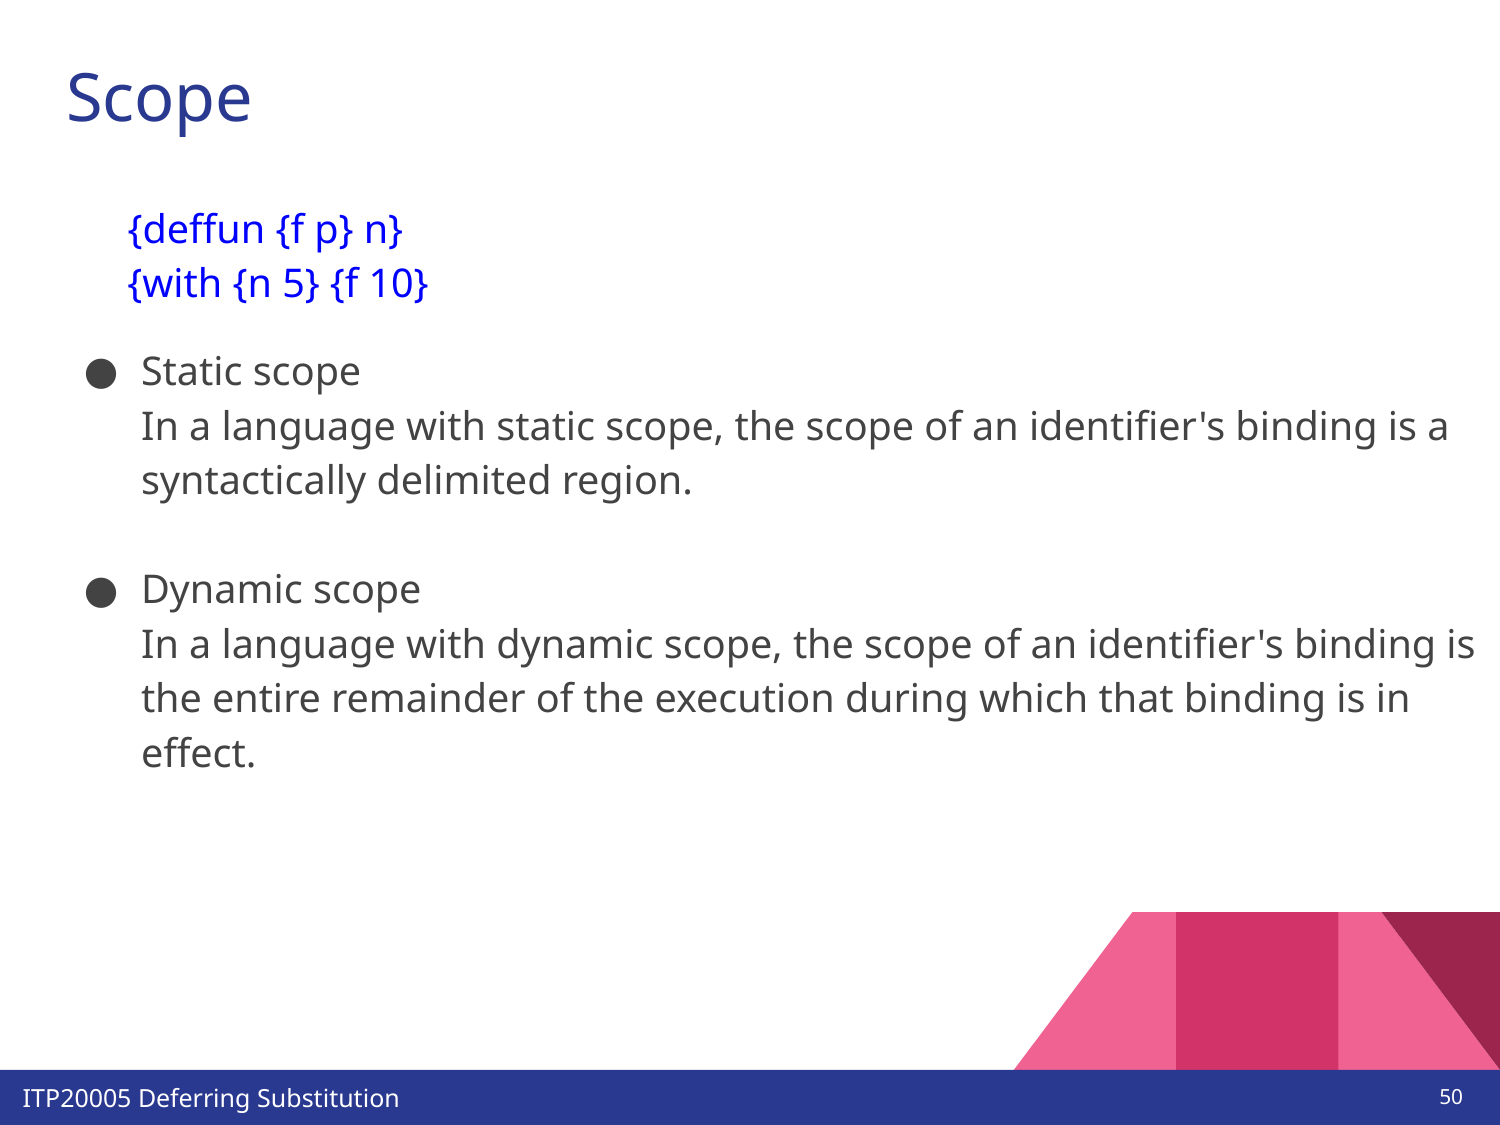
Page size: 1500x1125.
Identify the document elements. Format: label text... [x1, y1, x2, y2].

list {deffun {f p} n} {with {n 5} {f 10} Static scope In a language with static scope, the scope of an identifier's binding is a syntactically delimited region. Dynamic scope In a language with dynamic scope, the scope of an identifier's binding is the entire remainder of the execution during which that binding is in effect. [51, 181, 1500, 912]
title Scope [51, 39, 1449, 173]
slide_number ‹#› [1387, 1054, 1478, 1125]
